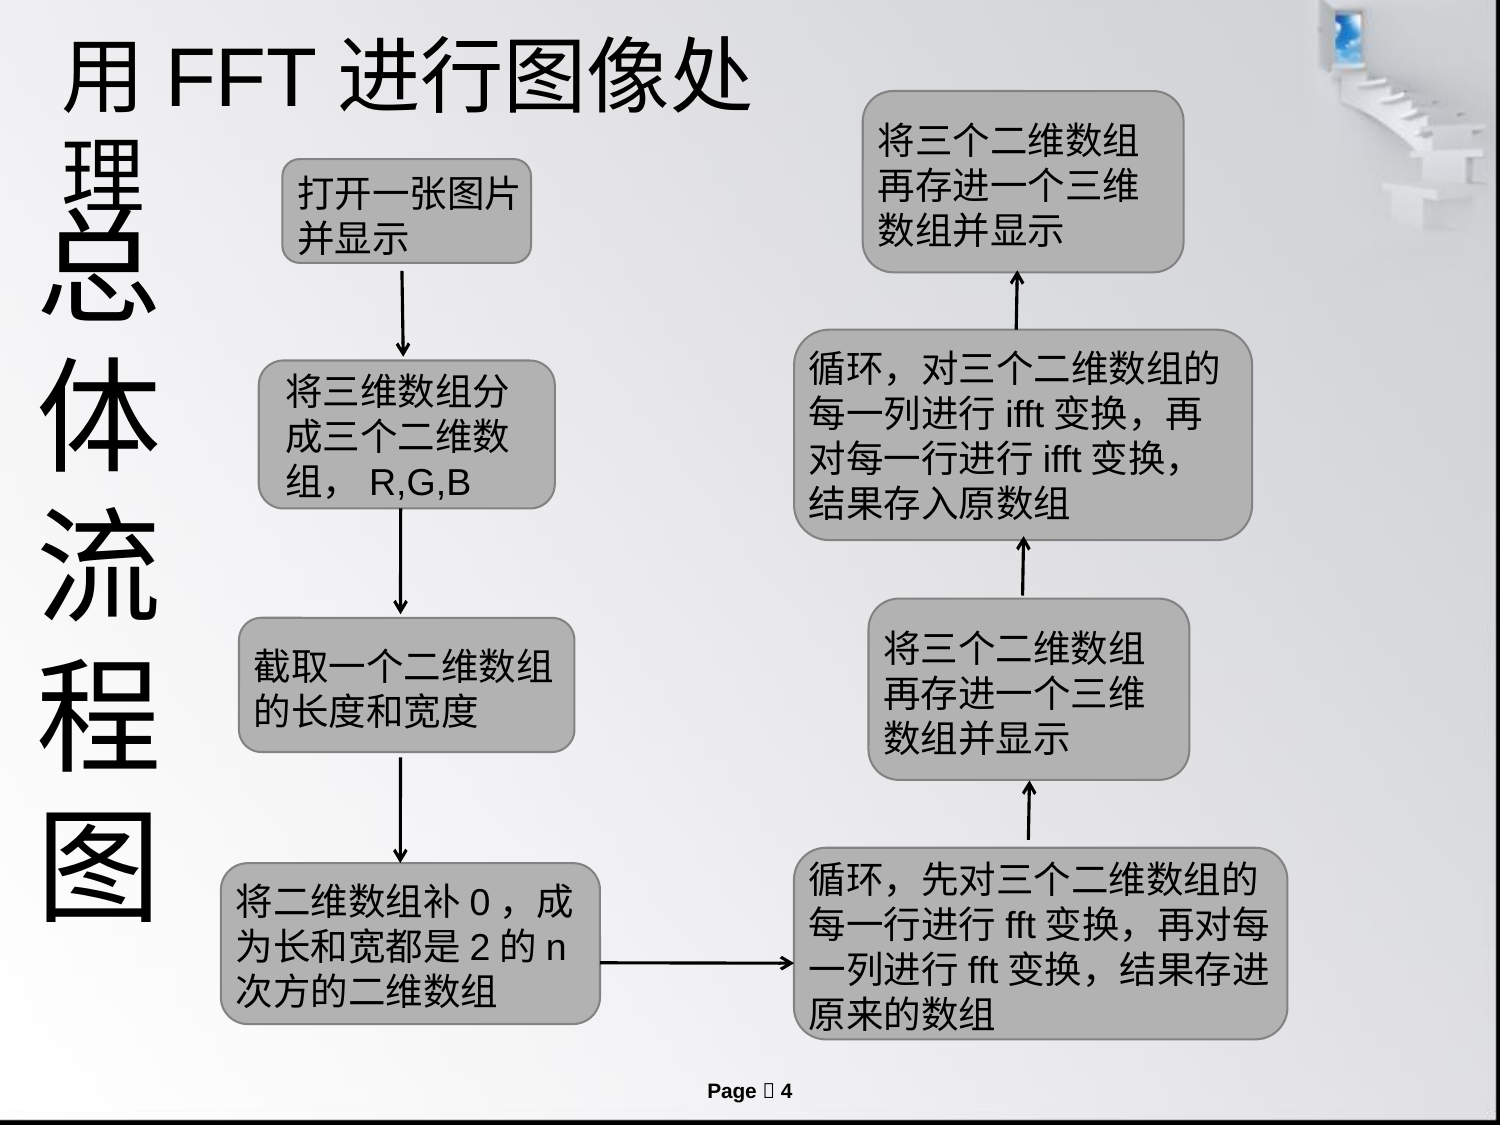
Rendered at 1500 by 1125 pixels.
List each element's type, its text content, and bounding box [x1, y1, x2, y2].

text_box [238, 617, 575, 752]
text_box 总体流程图 [22, 179, 206, 945]
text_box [794, 847, 1288, 1048]
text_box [220, 863, 621, 1025]
text_box 用FFT进行图像处理 [47, 15, 836, 231]
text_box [868, 598, 1190, 780]
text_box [282, 158, 560, 271]
picture [0, 0, 1500, 1125]
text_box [862, 91, 1184, 273]
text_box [794, 329, 1253, 541]
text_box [258, 360, 555, 514]
